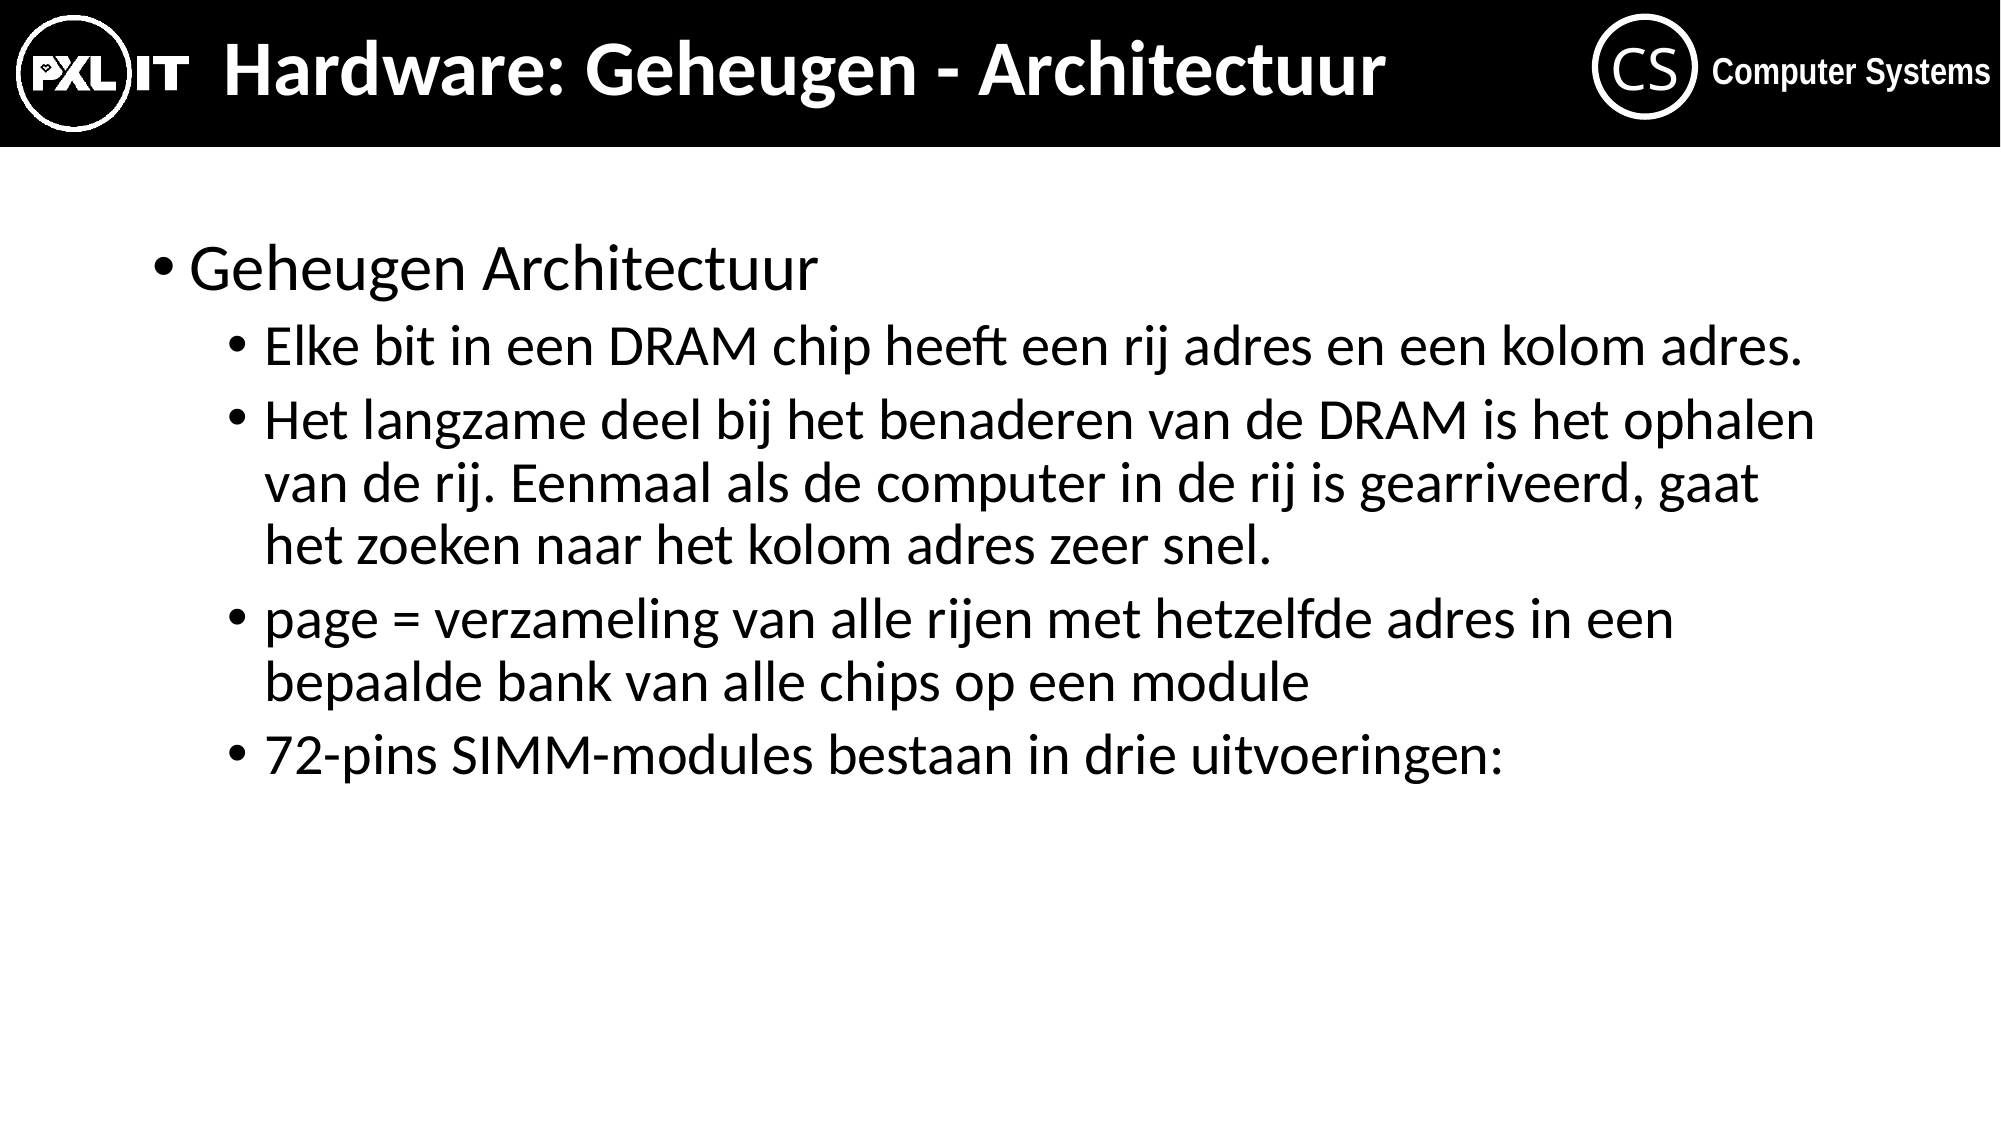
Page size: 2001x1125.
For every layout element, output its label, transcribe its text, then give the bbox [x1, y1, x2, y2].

picture [10, 9, 199, 137]
list Geheugen Architectuur Elke bit in een DRAM chip heeft een rij adres en een kolom adres. Het langzame deel bij het benaderen van de DRAM is het ophalen van de rij. Eenmaal als de computer in de rij is gearriveerd, gaat het zoeken naar het kolom adres zeer snel. page = verzameling van alle rijen met hetzelfde adres in een bepaalde bank van alle chips op een module 72-pins SIMM-modules bestaan in drie uitvoeringen: [137, 225, 1863, 1014]
title Hardware: Geheugen - Architectuur [208, 19, 1596, 121]
